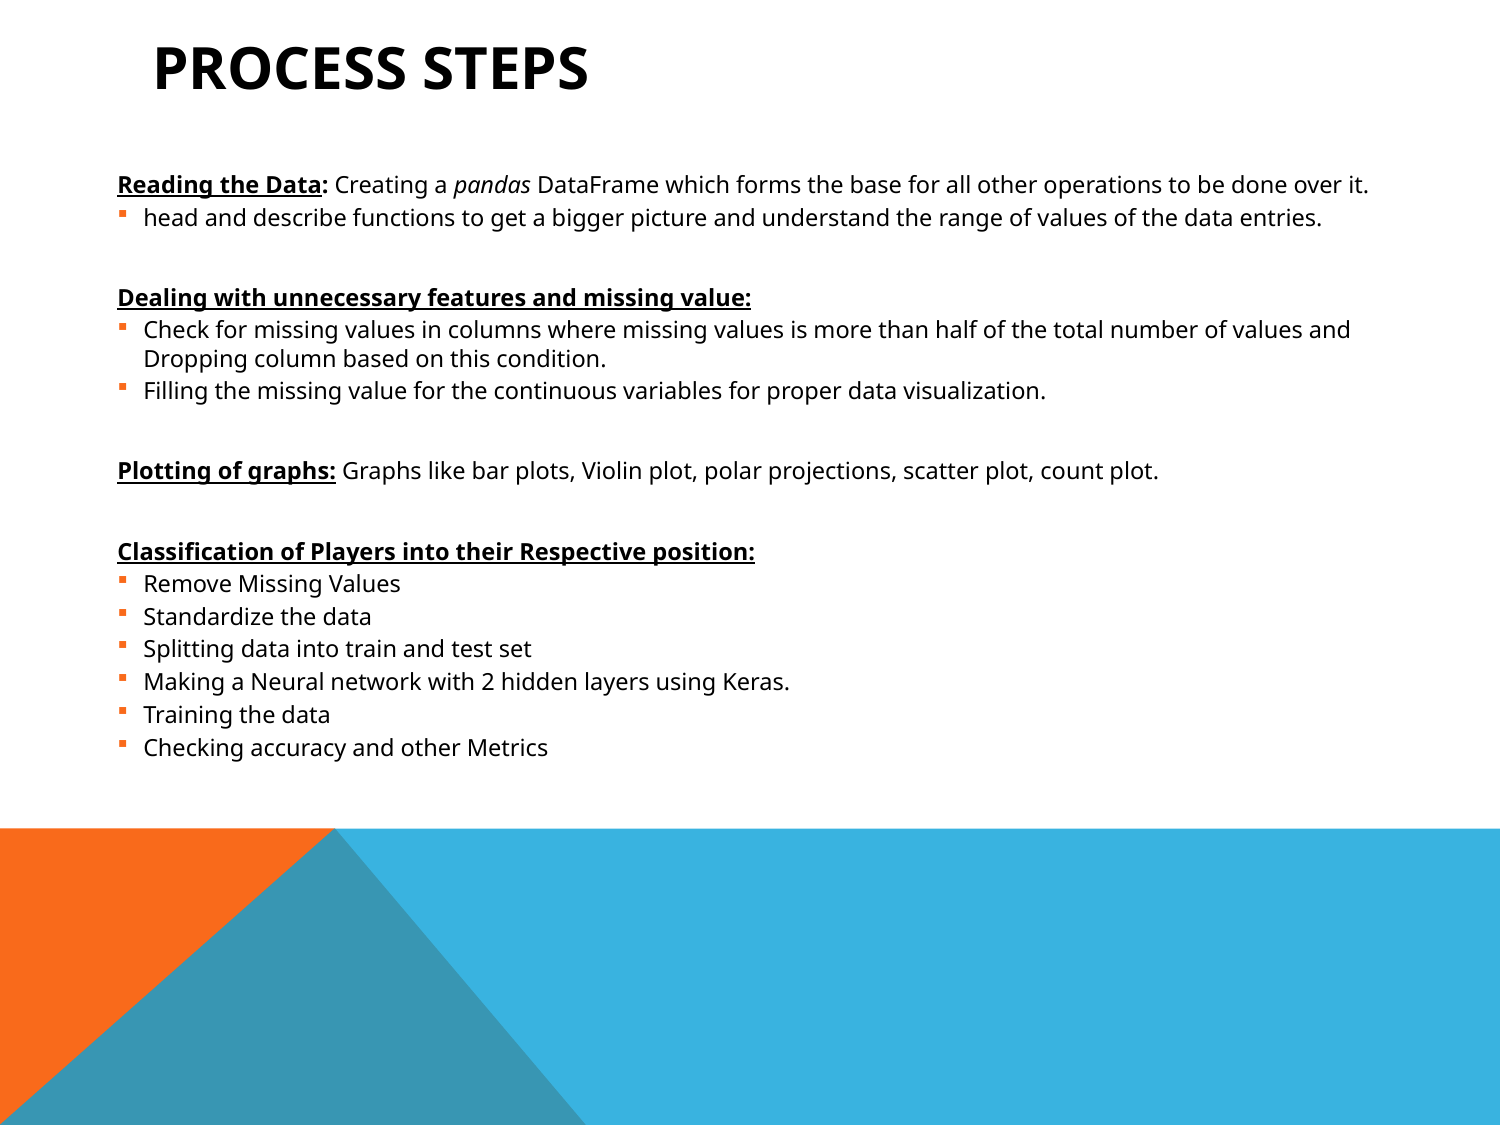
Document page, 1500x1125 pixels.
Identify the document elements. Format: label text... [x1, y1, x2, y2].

title Process steps [137, 62, 1372, 140]
list Reading the Data: Creating a pandas DataFrame which forms the base for all other operations to be done over it. head and describe functions to get a bigger picture and understand the range of values of the data entries. Dealing with unnecessary features and missing value: Check for missing values in columns where missing values is more than half of the total number of values and Dropping column based on this condition. Filling the missing value for the continuous variables for proper data visualization. Plotting of graphs: Graphs like bar plots, Violin plot, polar projections, scatter plot, count plot. Classification of Players into their Respective position: Remove Missing Values Standardize the data Splitting data into train and test set Making a Neural network with 2 hidden layers using Keras. Training the data Checking accuracy and other Metrics [102, 162, 1388, 788]
